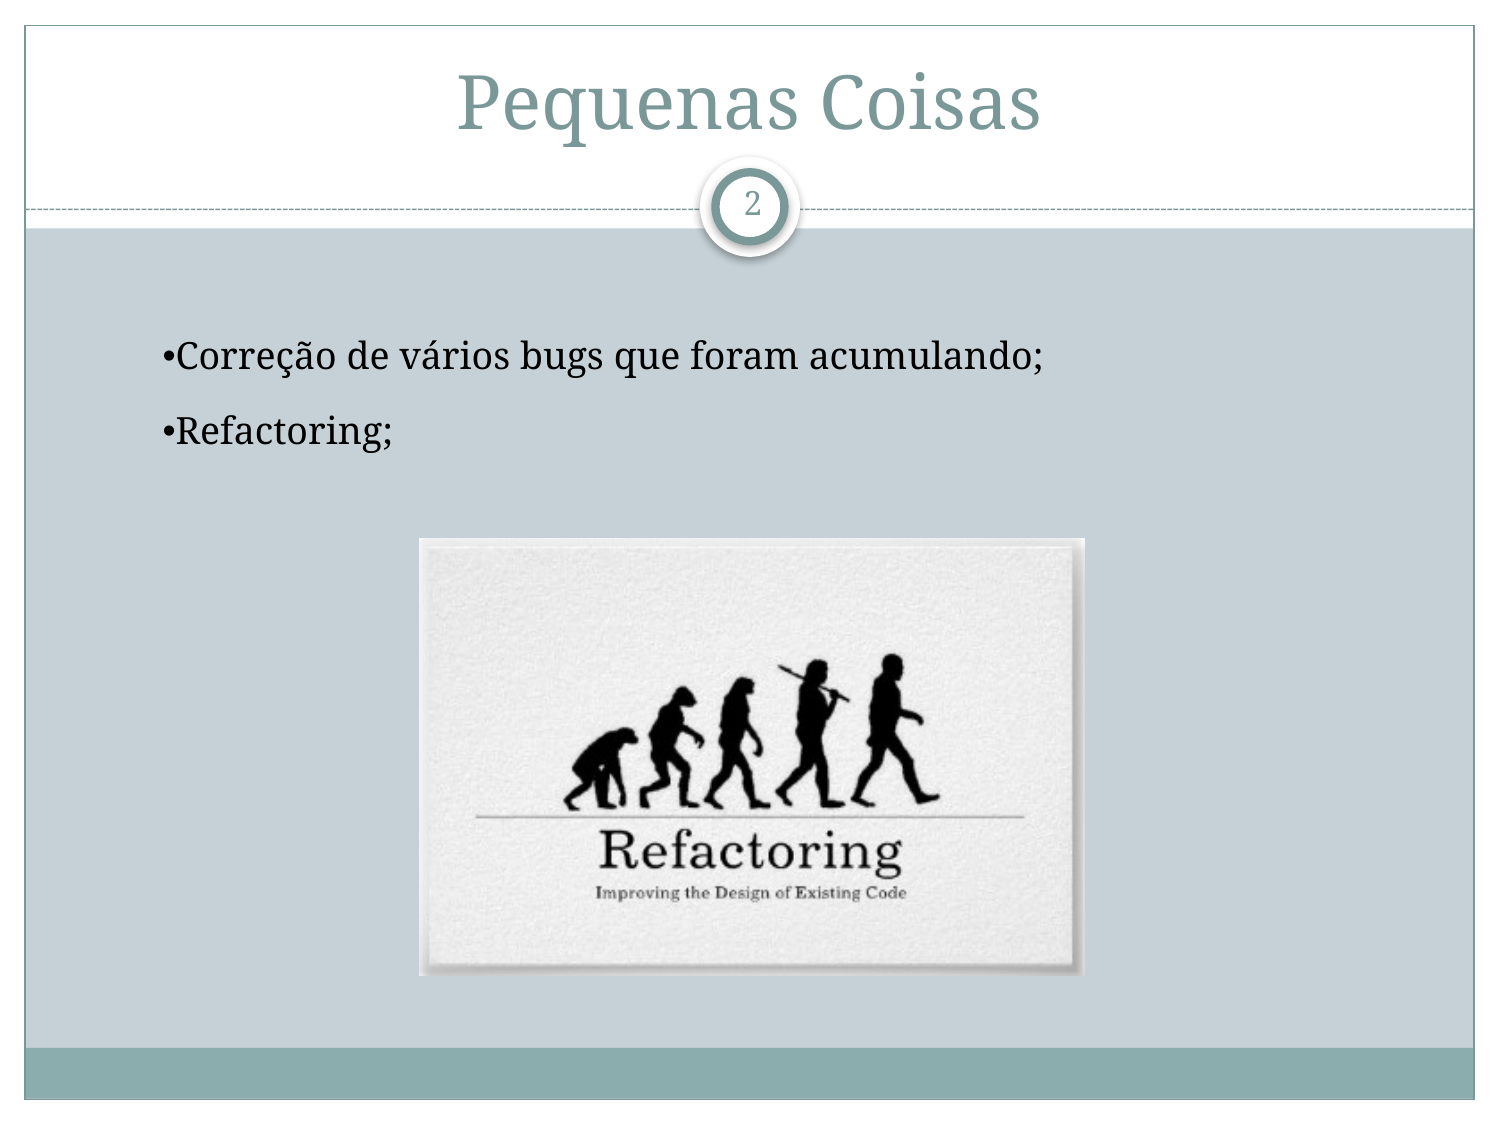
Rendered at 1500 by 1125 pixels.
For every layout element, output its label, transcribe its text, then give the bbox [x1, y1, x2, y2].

picture [418, 538, 1085, 977]
slide_number 2 [715, 168, 791, 184]
title Pequenas Coisas [49, 37, 1450, 162]
text_box Correção de vários bugs que foram acumulando; Refactoring; [147, 184, 1353, 579]
